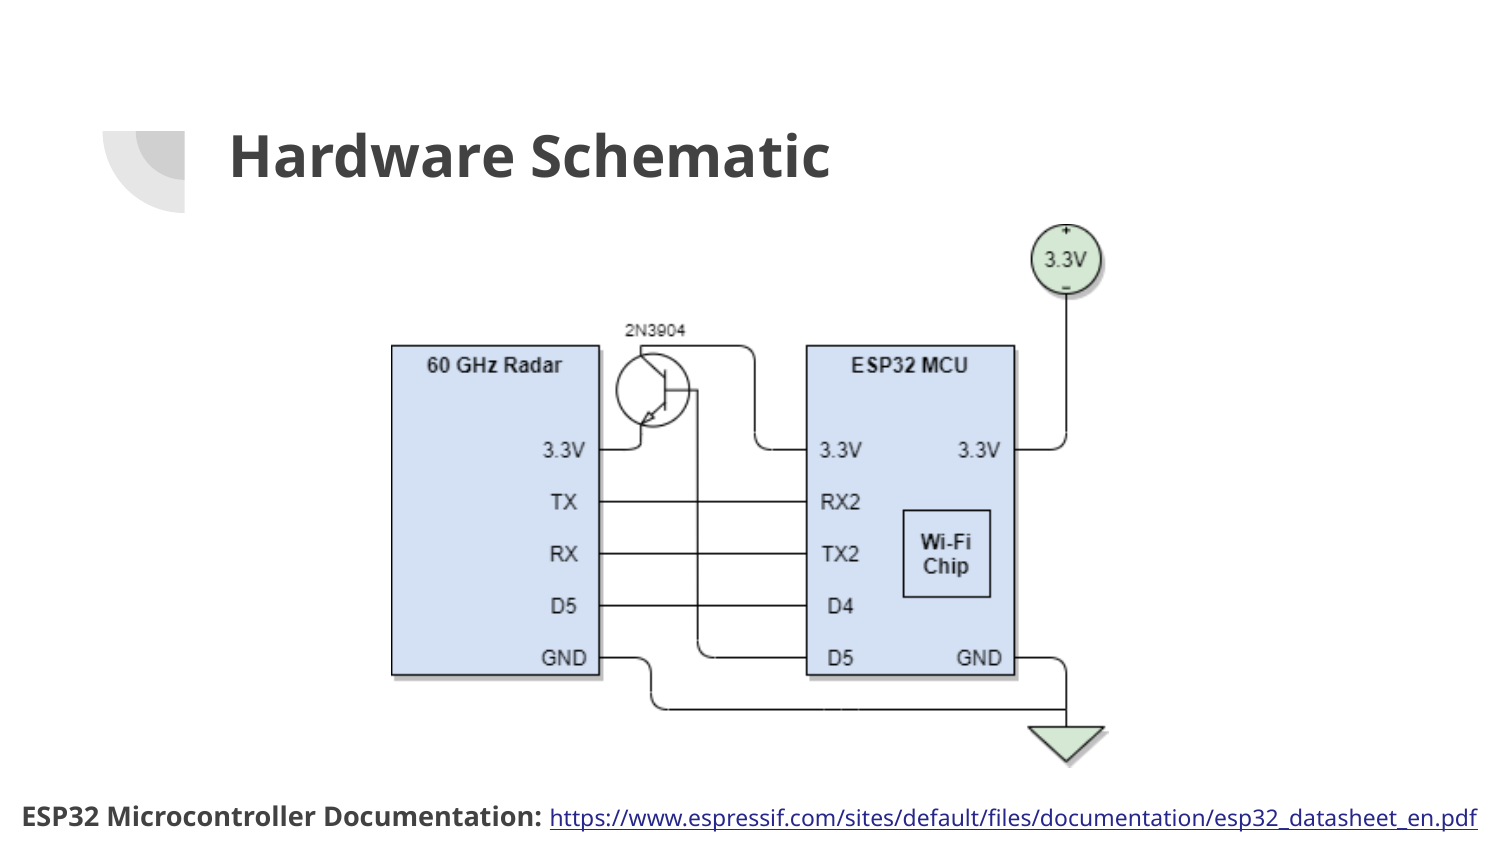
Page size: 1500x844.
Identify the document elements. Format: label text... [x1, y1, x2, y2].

text_box ESP32 Microcontroller Documentation: https://www.espressif.com/sites/default/files/documentation/esp32_datasheet_en.pdf [0, 786, 1500, 844]
title Hardware Schematic [213, 103, 1368, 206]
picture [390, 223, 1110, 768]
